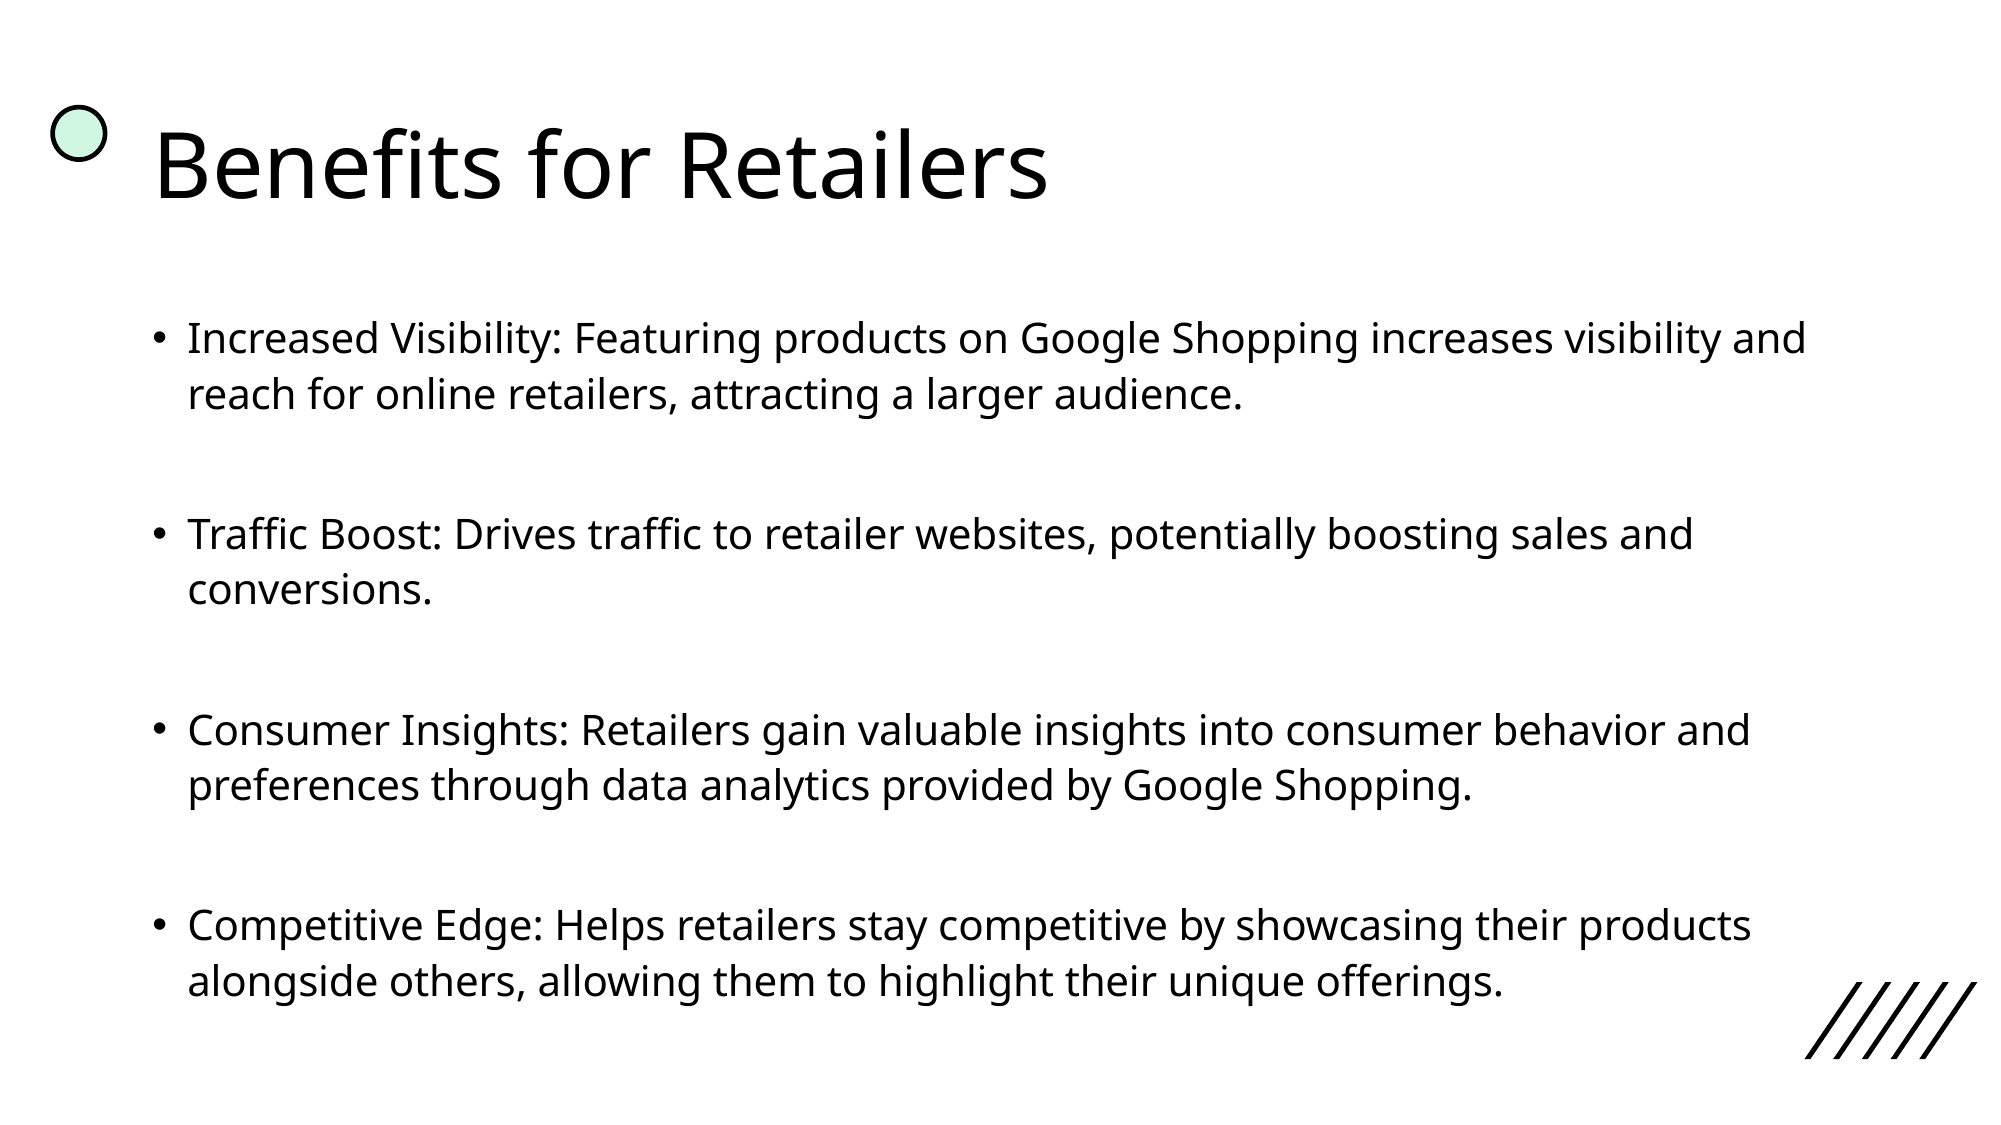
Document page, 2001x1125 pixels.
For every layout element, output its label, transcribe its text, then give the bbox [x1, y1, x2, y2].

list Increased Visibility: Featuring products on Google Shopping increases visibility and reach for online retailers, attracting a larger audience. Traffic Boost: Drives traffic to retailer websites, potentially boosting sales and conversions. Consumer Insights: Retailers gain valuable insights into consumer behavior and preferences through data analytics provided by Google Shopping. Competitive Edge: Helps retailers stay competitive by showcasing their products alongside others, allowing them to highlight their unique offerings. [137, 299, 1863, 1014]
title Benefits for Retailers [137, 59, 1863, 278]
